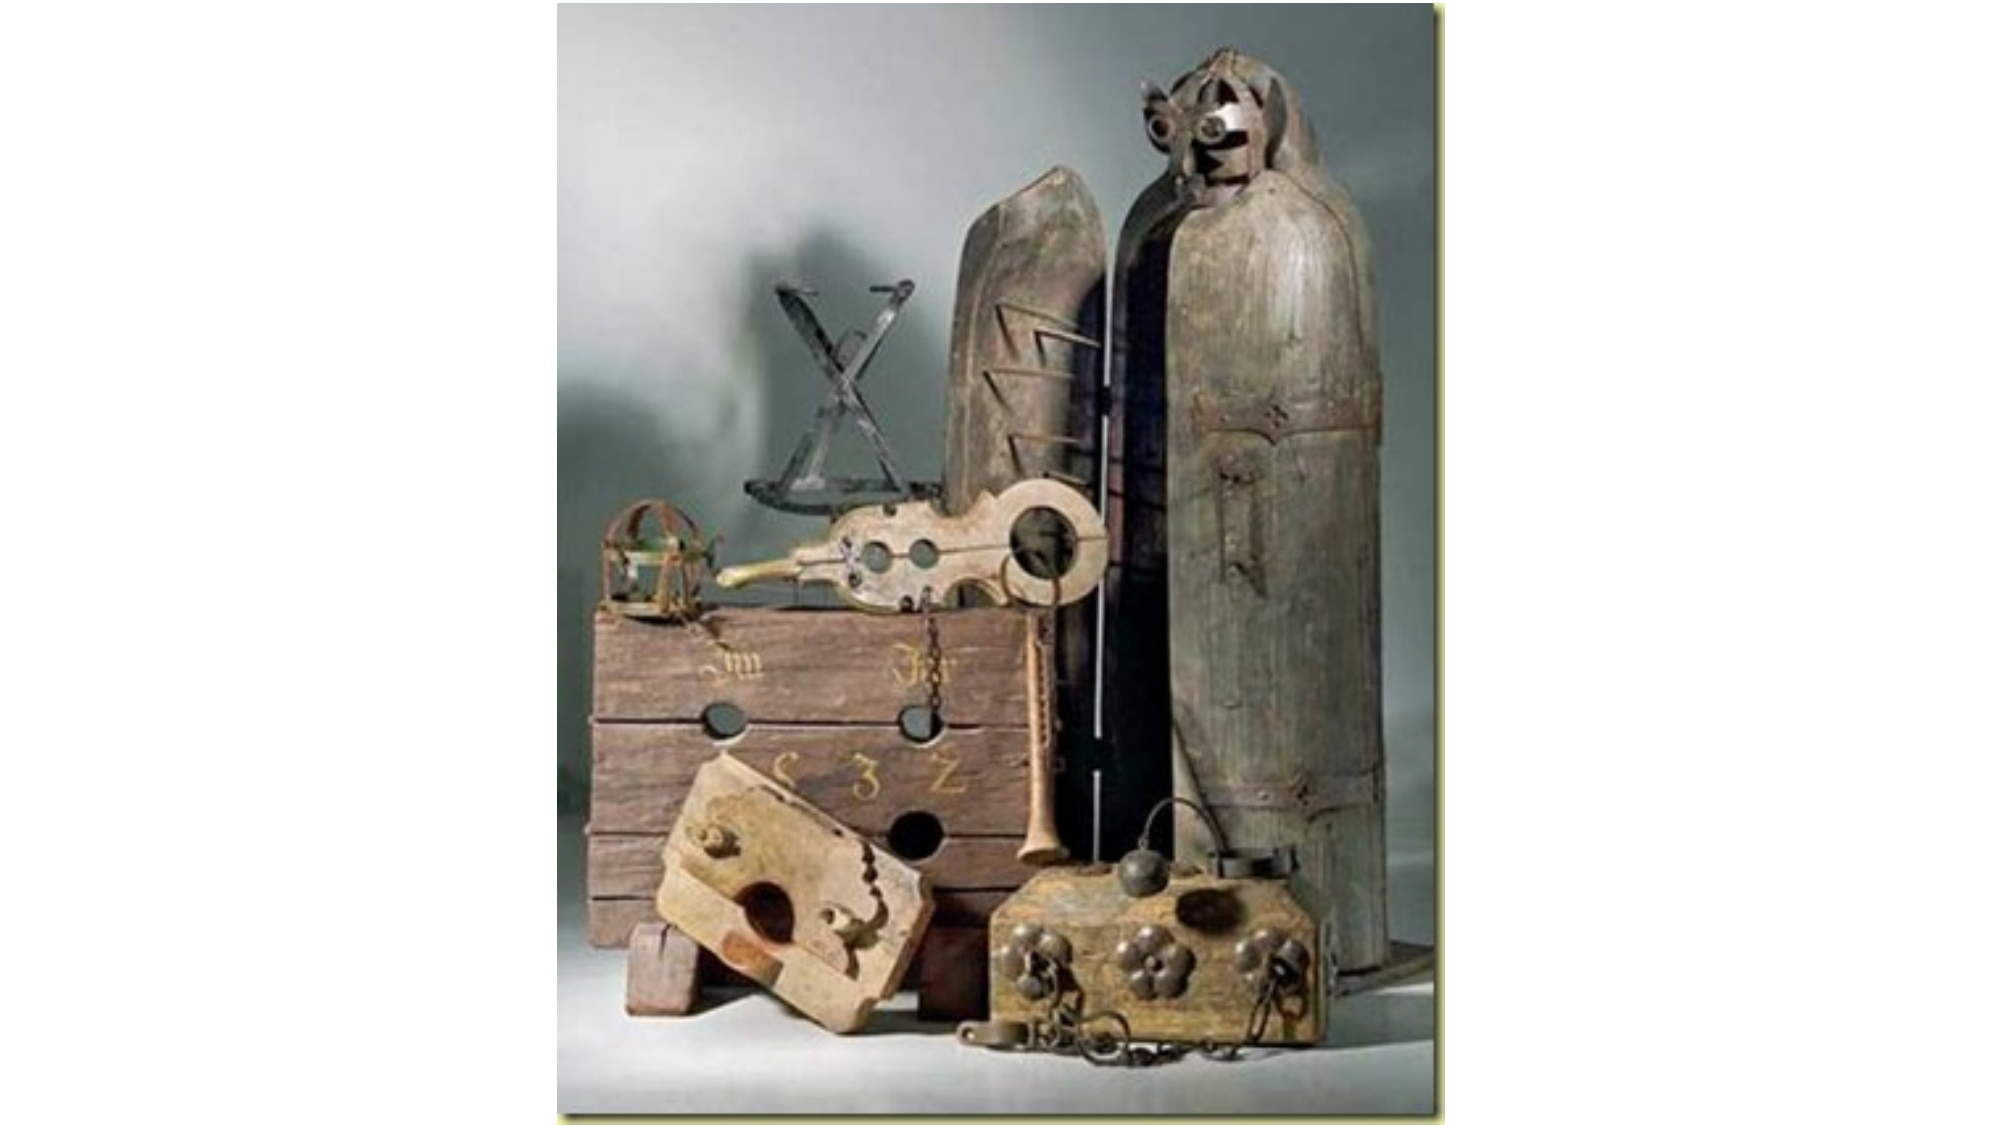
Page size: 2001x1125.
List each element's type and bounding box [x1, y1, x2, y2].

picture [557, 3, 1445, 1125]
